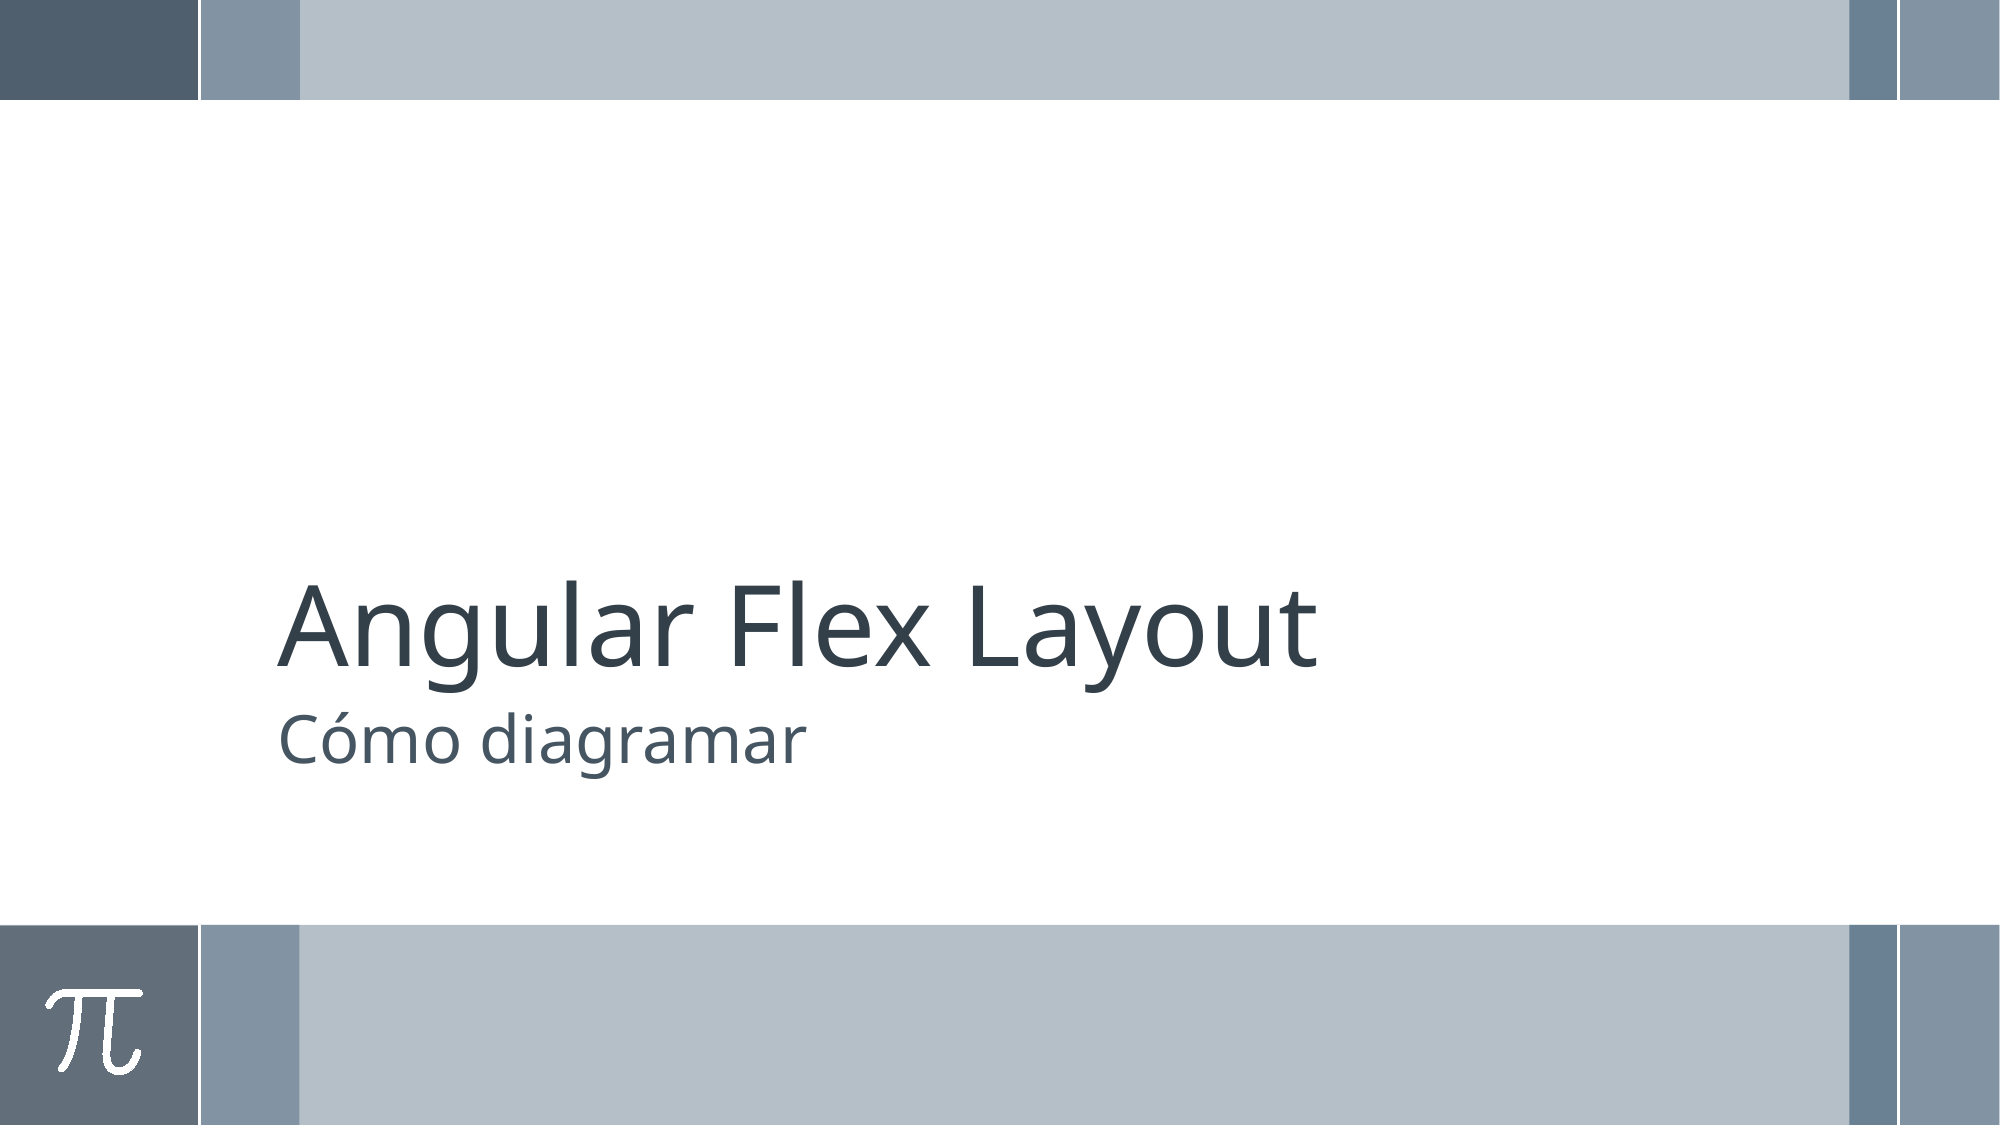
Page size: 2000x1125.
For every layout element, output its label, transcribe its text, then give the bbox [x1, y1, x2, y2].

list Cómo diagramar [262, 698, 1454, 888]
title Angular Flex Layout [262, 262, 1622, 698]
